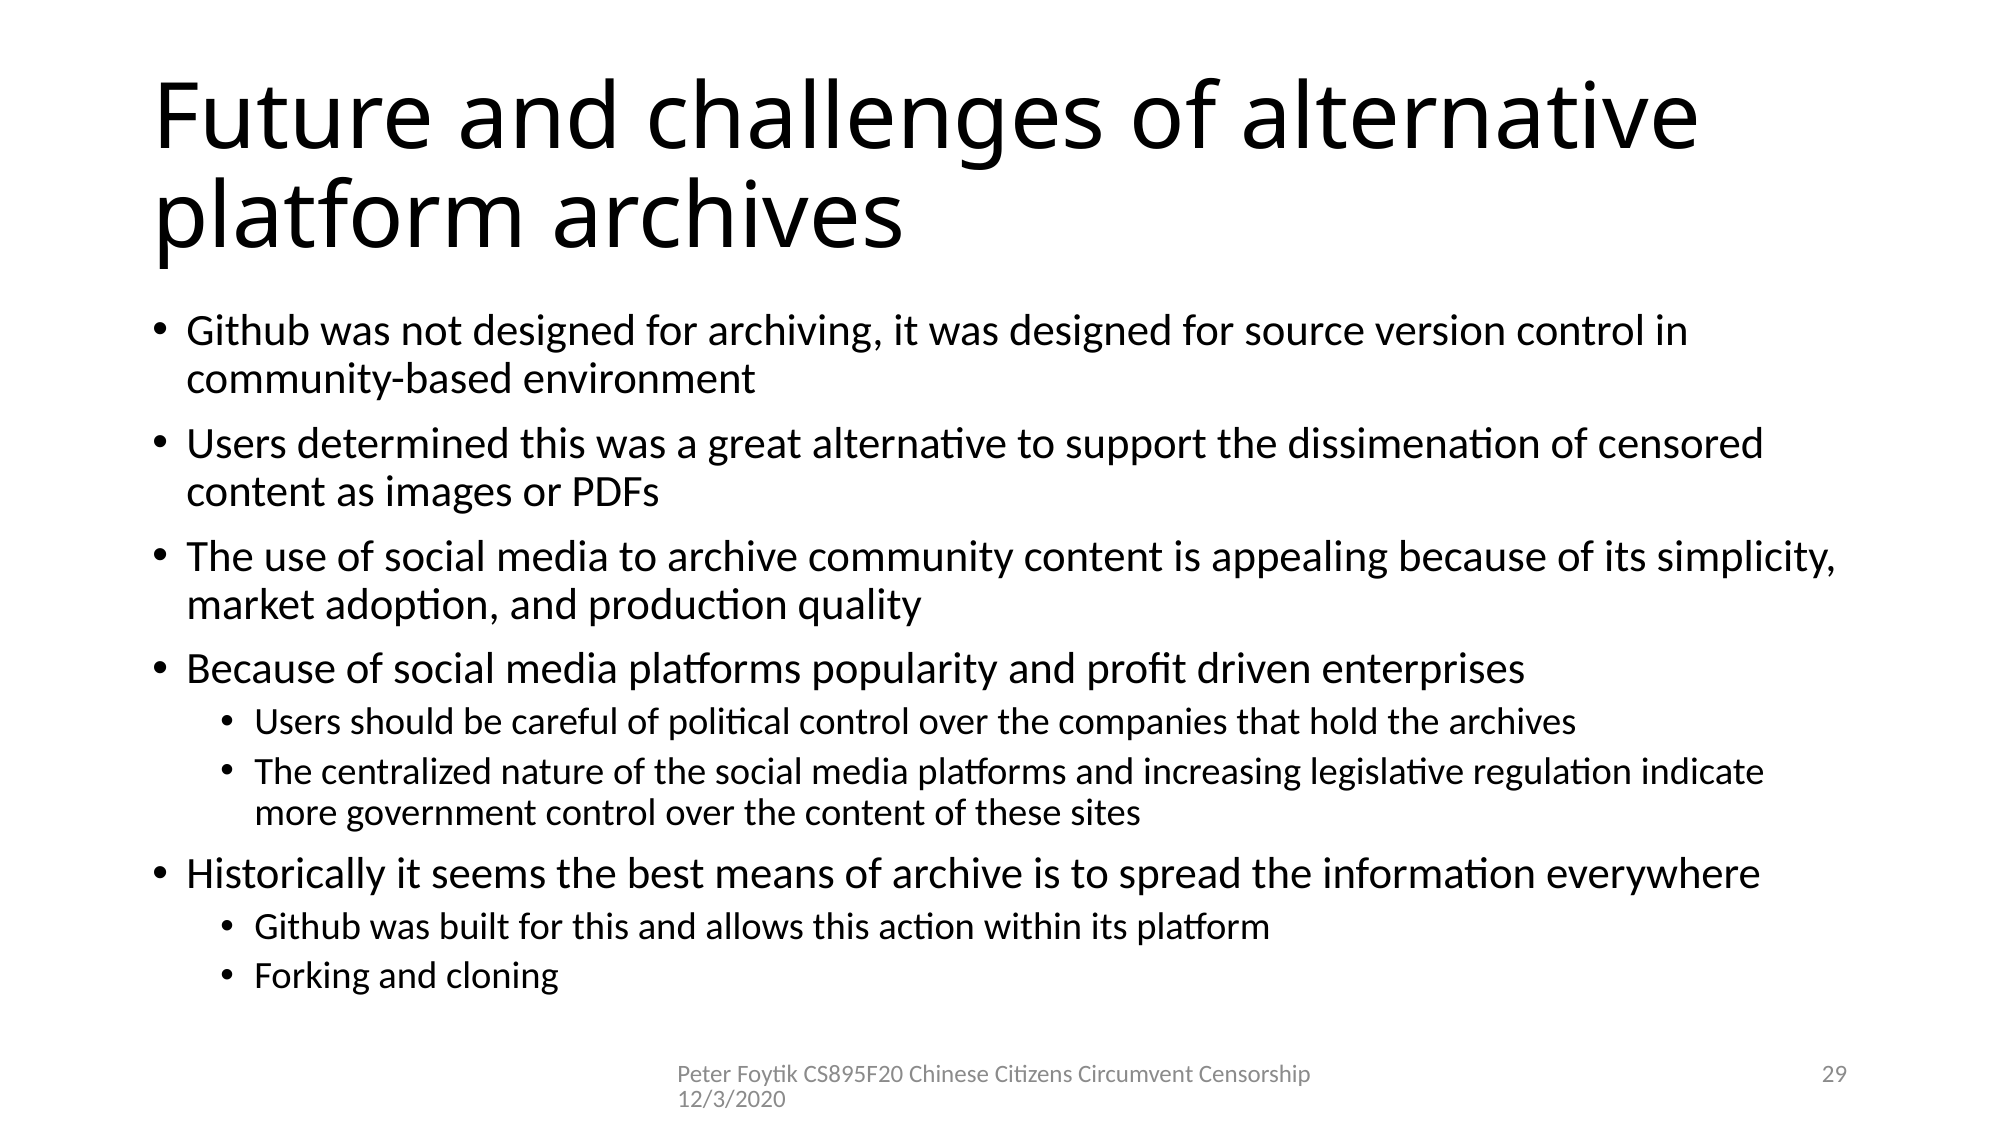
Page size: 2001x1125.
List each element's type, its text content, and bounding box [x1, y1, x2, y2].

title Future and challenges of alternative platform archives [137, 59, 1863, 278]
slide_number 29 [1412, 1042, 1863, 1103]
footer Peter Foytik CS895F20 Chinese Citizens Circumvent Censorship 12/3/2020 [662, 1042, 1338, 1103]
list Github was not designed for archiving, it was designed for source version control in community-based environment Users determined this was a great alternative to support the dissimenation of censored content as images or PDFs The use of social media to archive community content is appealing because of its simplicity, market adoption, and production quality Because of social media platforms popularity and profit driven enterprises Users should be careful of political control over the companies that hold the archives The centralized nature of the social media platforms and increasing legislative regulation indicate more government control over the content of these sites Historically it seems the best means of archive is to spread the information everywhere Github was built for this and allows this action within its platform Forking and cloning [137, 299, 1863, 1014]
